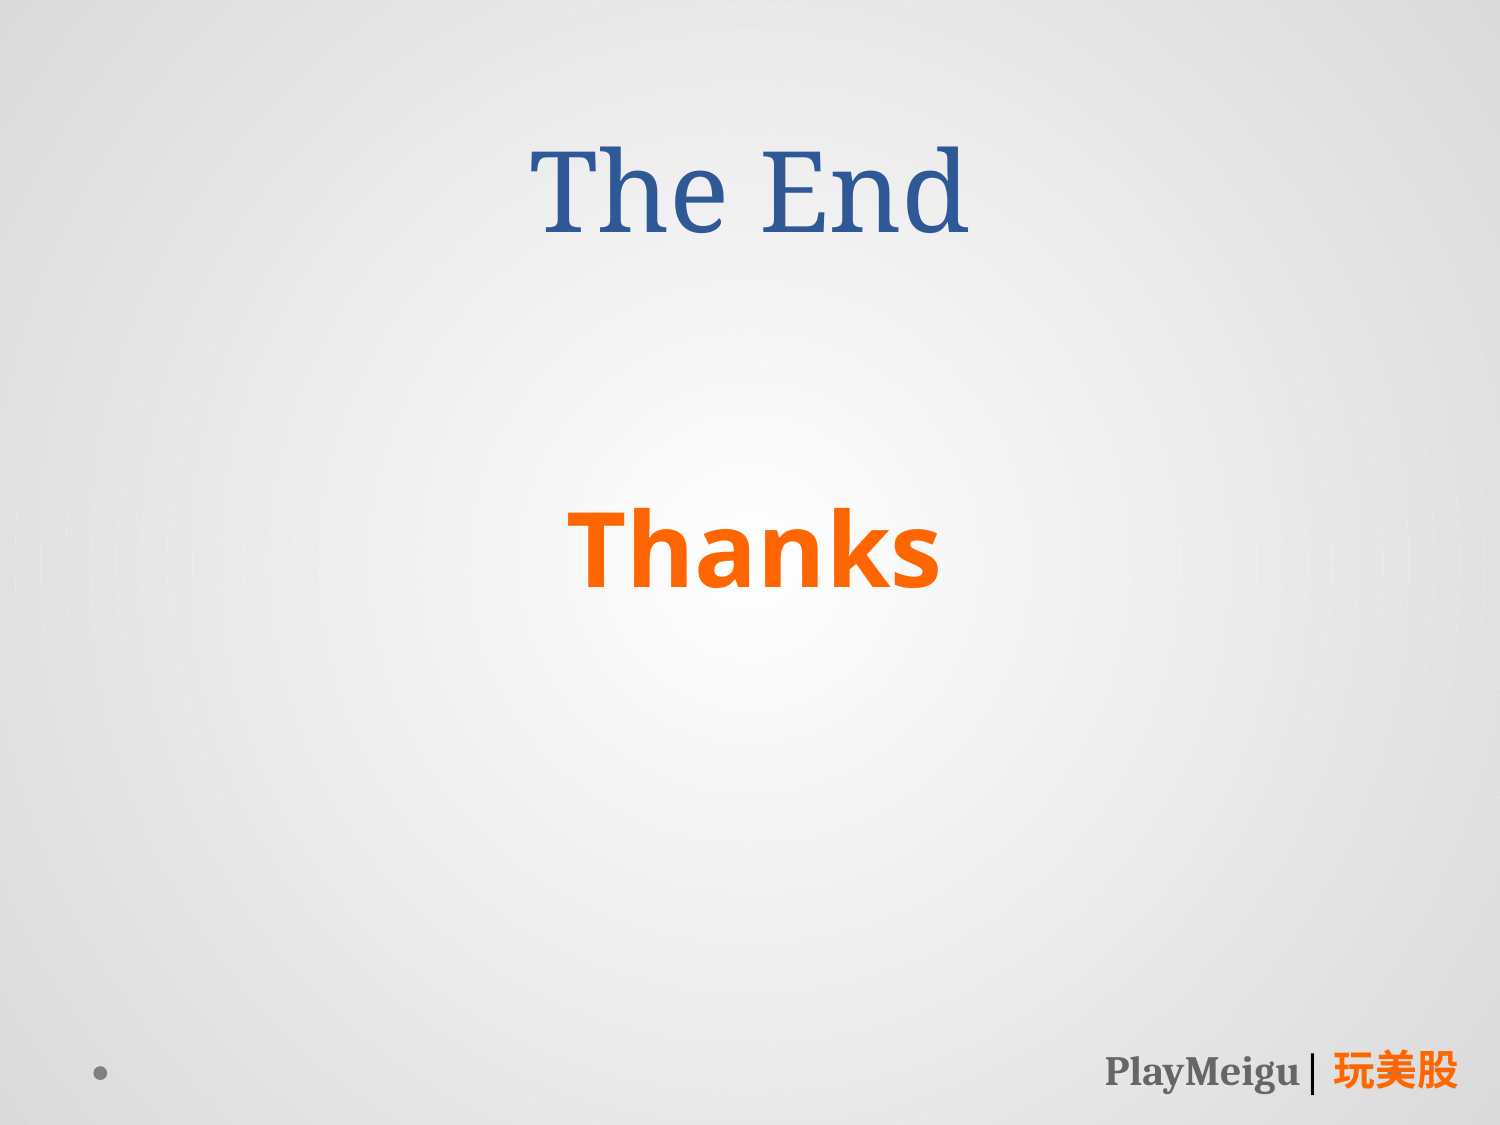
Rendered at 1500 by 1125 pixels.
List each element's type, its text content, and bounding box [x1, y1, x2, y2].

title The End [75, 0, 1425, 263]
text_box PlayMeigu|玩美股 [1089, 1035, 1500, 1125]
text_box Thanks [42, 476, 1467, 617]
